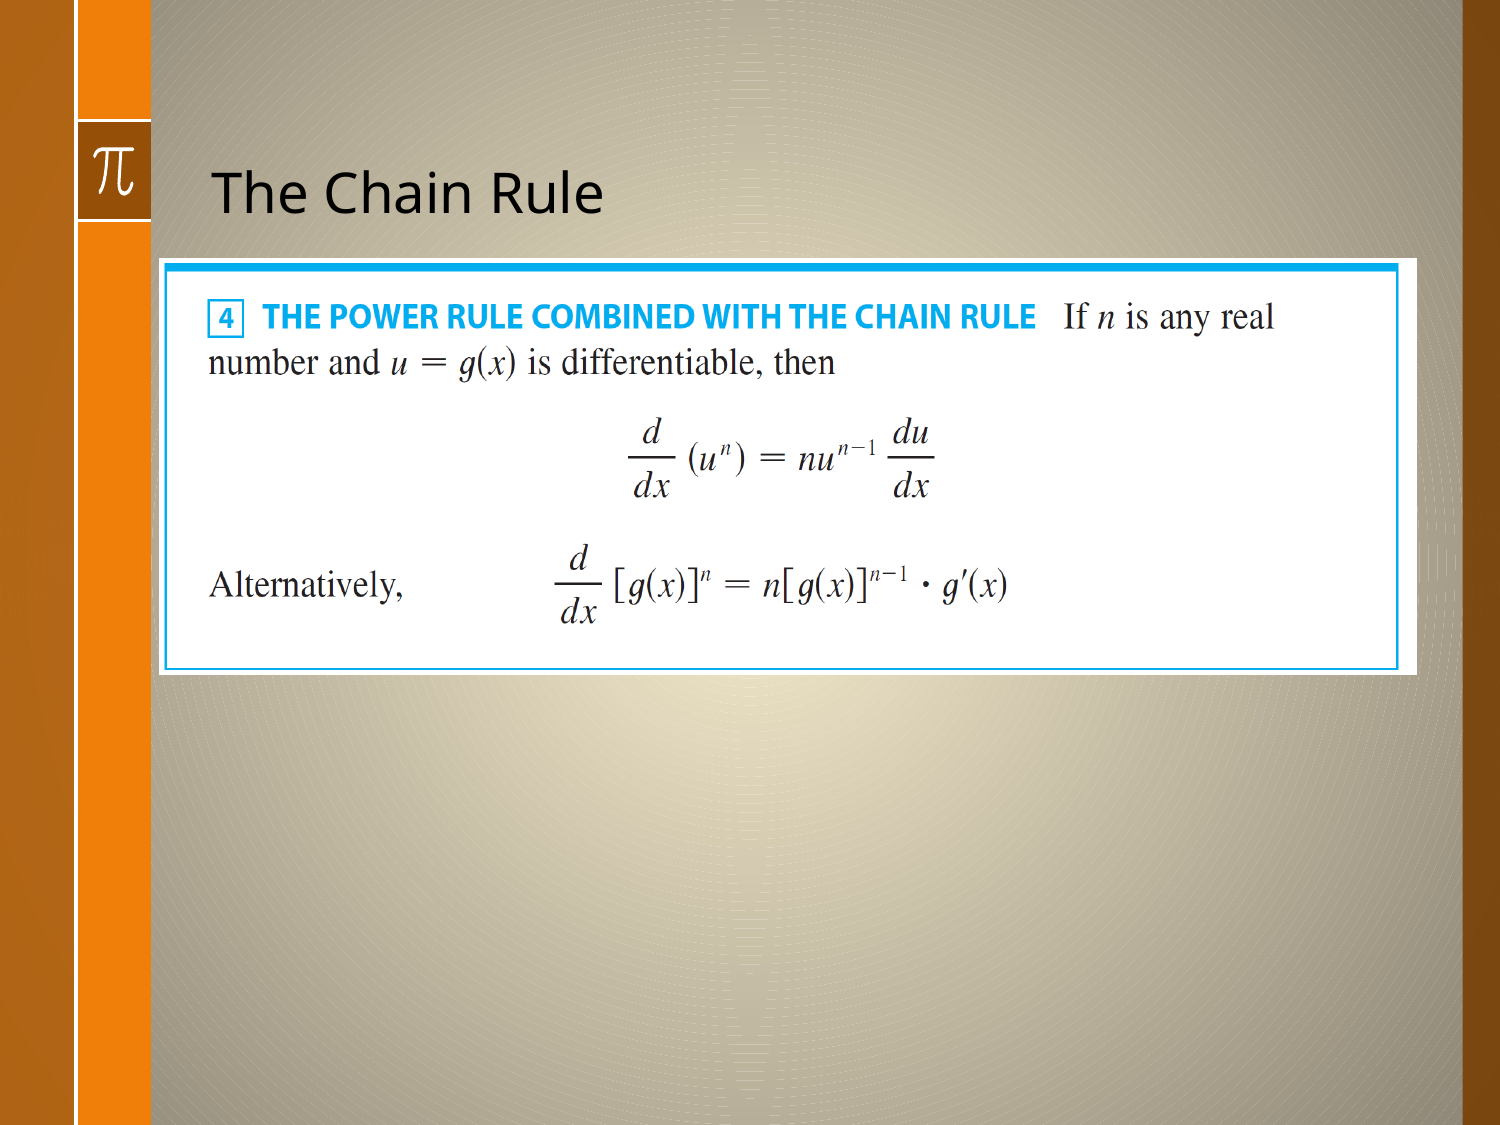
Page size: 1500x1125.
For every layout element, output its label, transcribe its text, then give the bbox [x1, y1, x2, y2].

title The Chain Rule [196, 29, 1400, 233]
picture [159, 258, 1417, 675]
